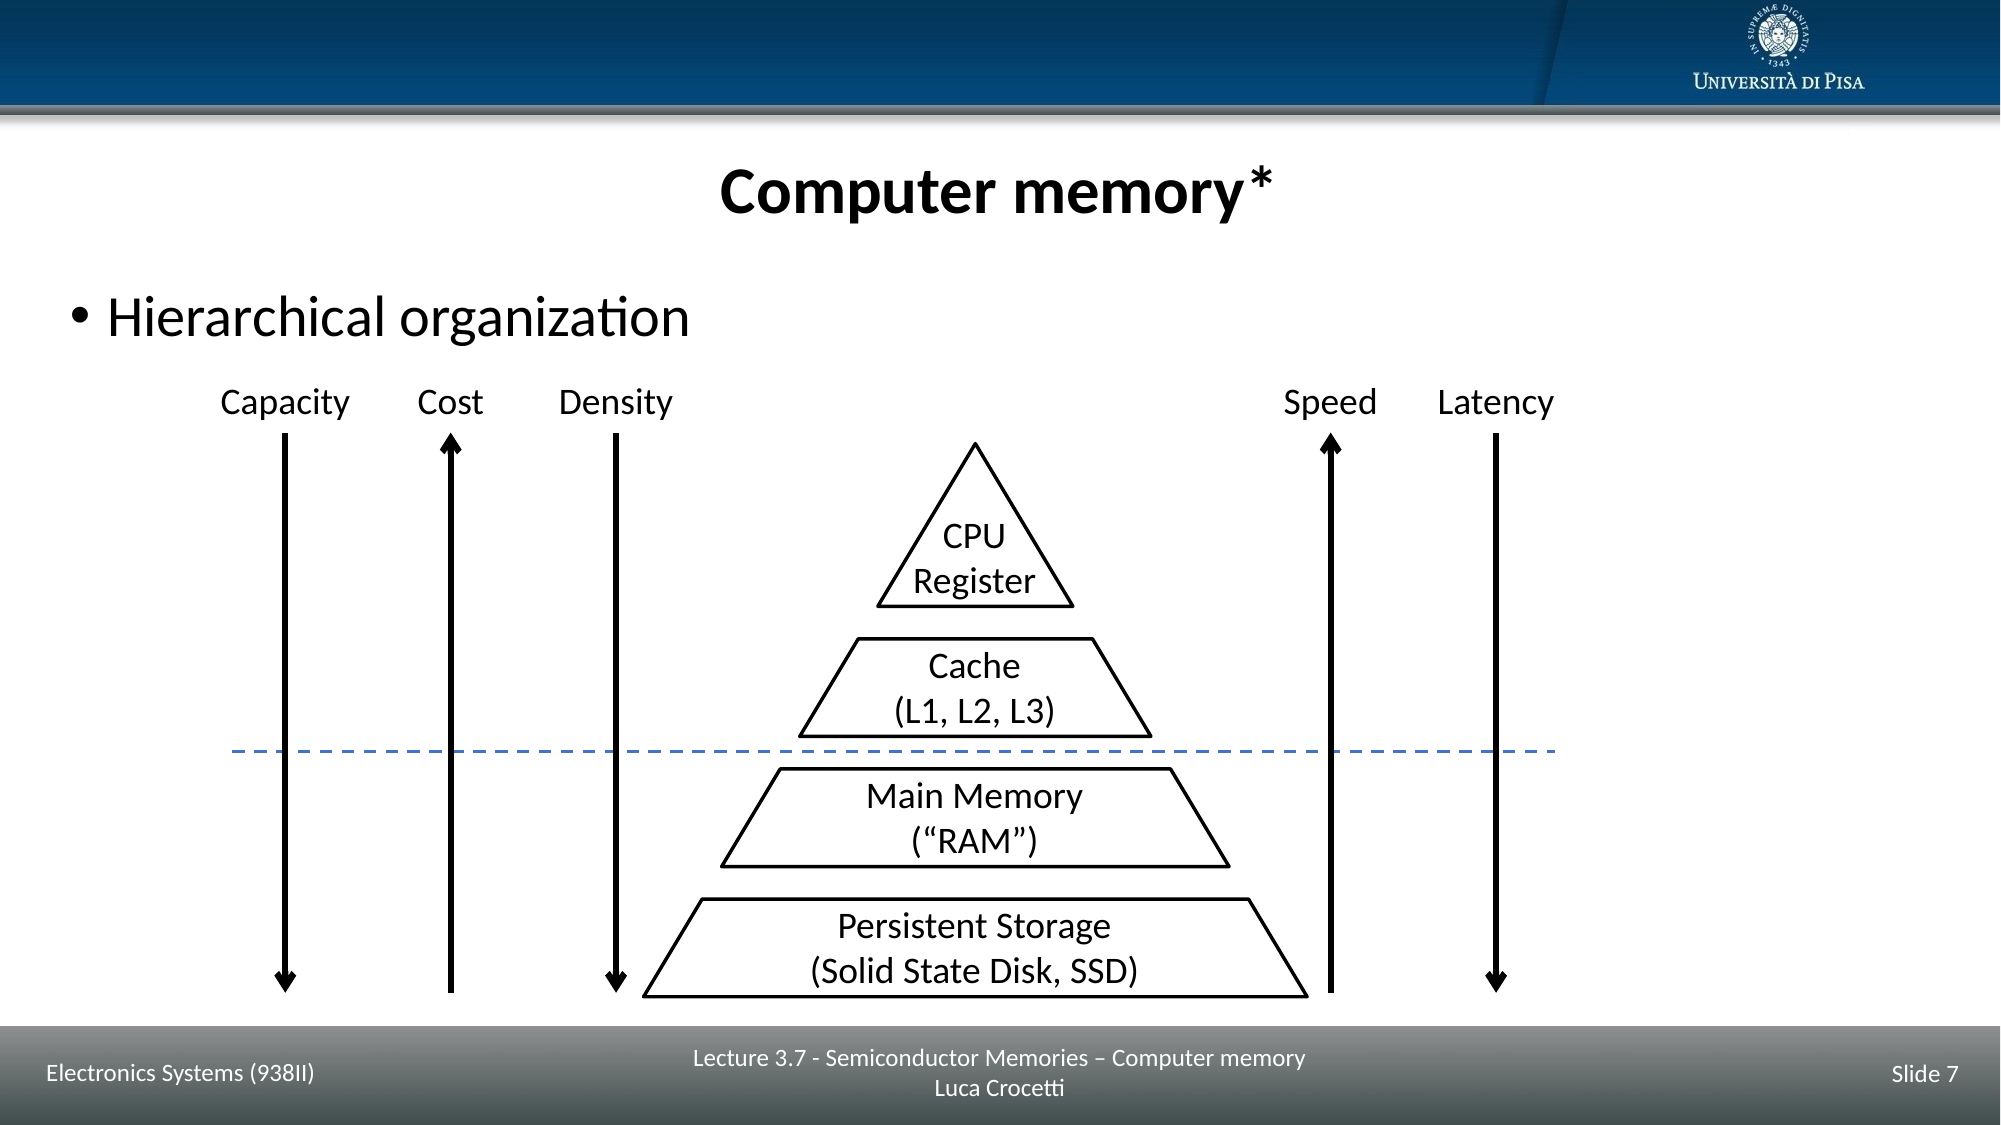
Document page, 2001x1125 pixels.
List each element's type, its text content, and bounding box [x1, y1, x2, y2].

text_box Cost [362, 369, 527, 430]
title Computer memory* [55, 138, 1945, 244]
list Hierarchical organization [55, 278, 1945, 993]
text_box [638, 438, 1311, 751]
text_box Latency [1407, 369, 1585, 430]
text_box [638, 752, 1311, 1000]
picture [0, 0, 2001, 1125]
text_box Speed [1242, 369, 1407, 430]
text_box Capacity [196, 369, 362, 430]
text_box Density [527, 369, 705, 430]
